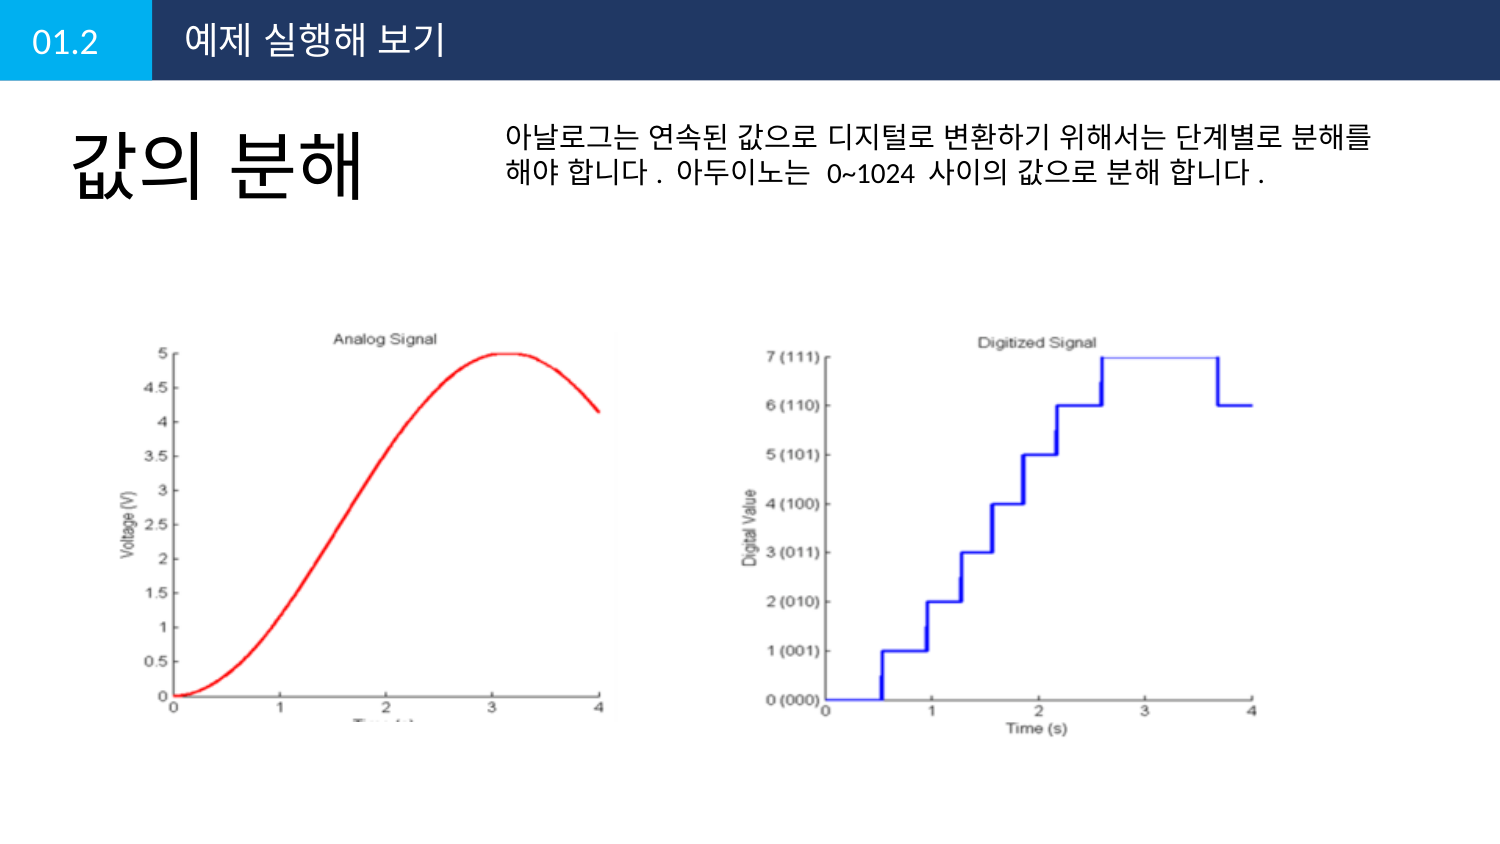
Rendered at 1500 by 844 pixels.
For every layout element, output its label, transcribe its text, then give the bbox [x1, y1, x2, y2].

text_box 아날로그는 연속된 값으로 디지털로 변환하기 위해서는 단계별로 분해를 해야 합니다. 아두이노는 0~1024 사이의 값으로 분해 합니다. [490, 112, 1422, 198]
text_box [153, 0, 1500, 81]
picture [735, 334, 1282, 743]
text_box 값의 분해 [55, 112, 447, 218]
text_box 01.2 [17, 9, 115, 70]
picture [103, 324, 625, 722]
text_box [0, 0, 153, 81]
text_box 예제 실행해 보기 [169, 9, 945, 70]
